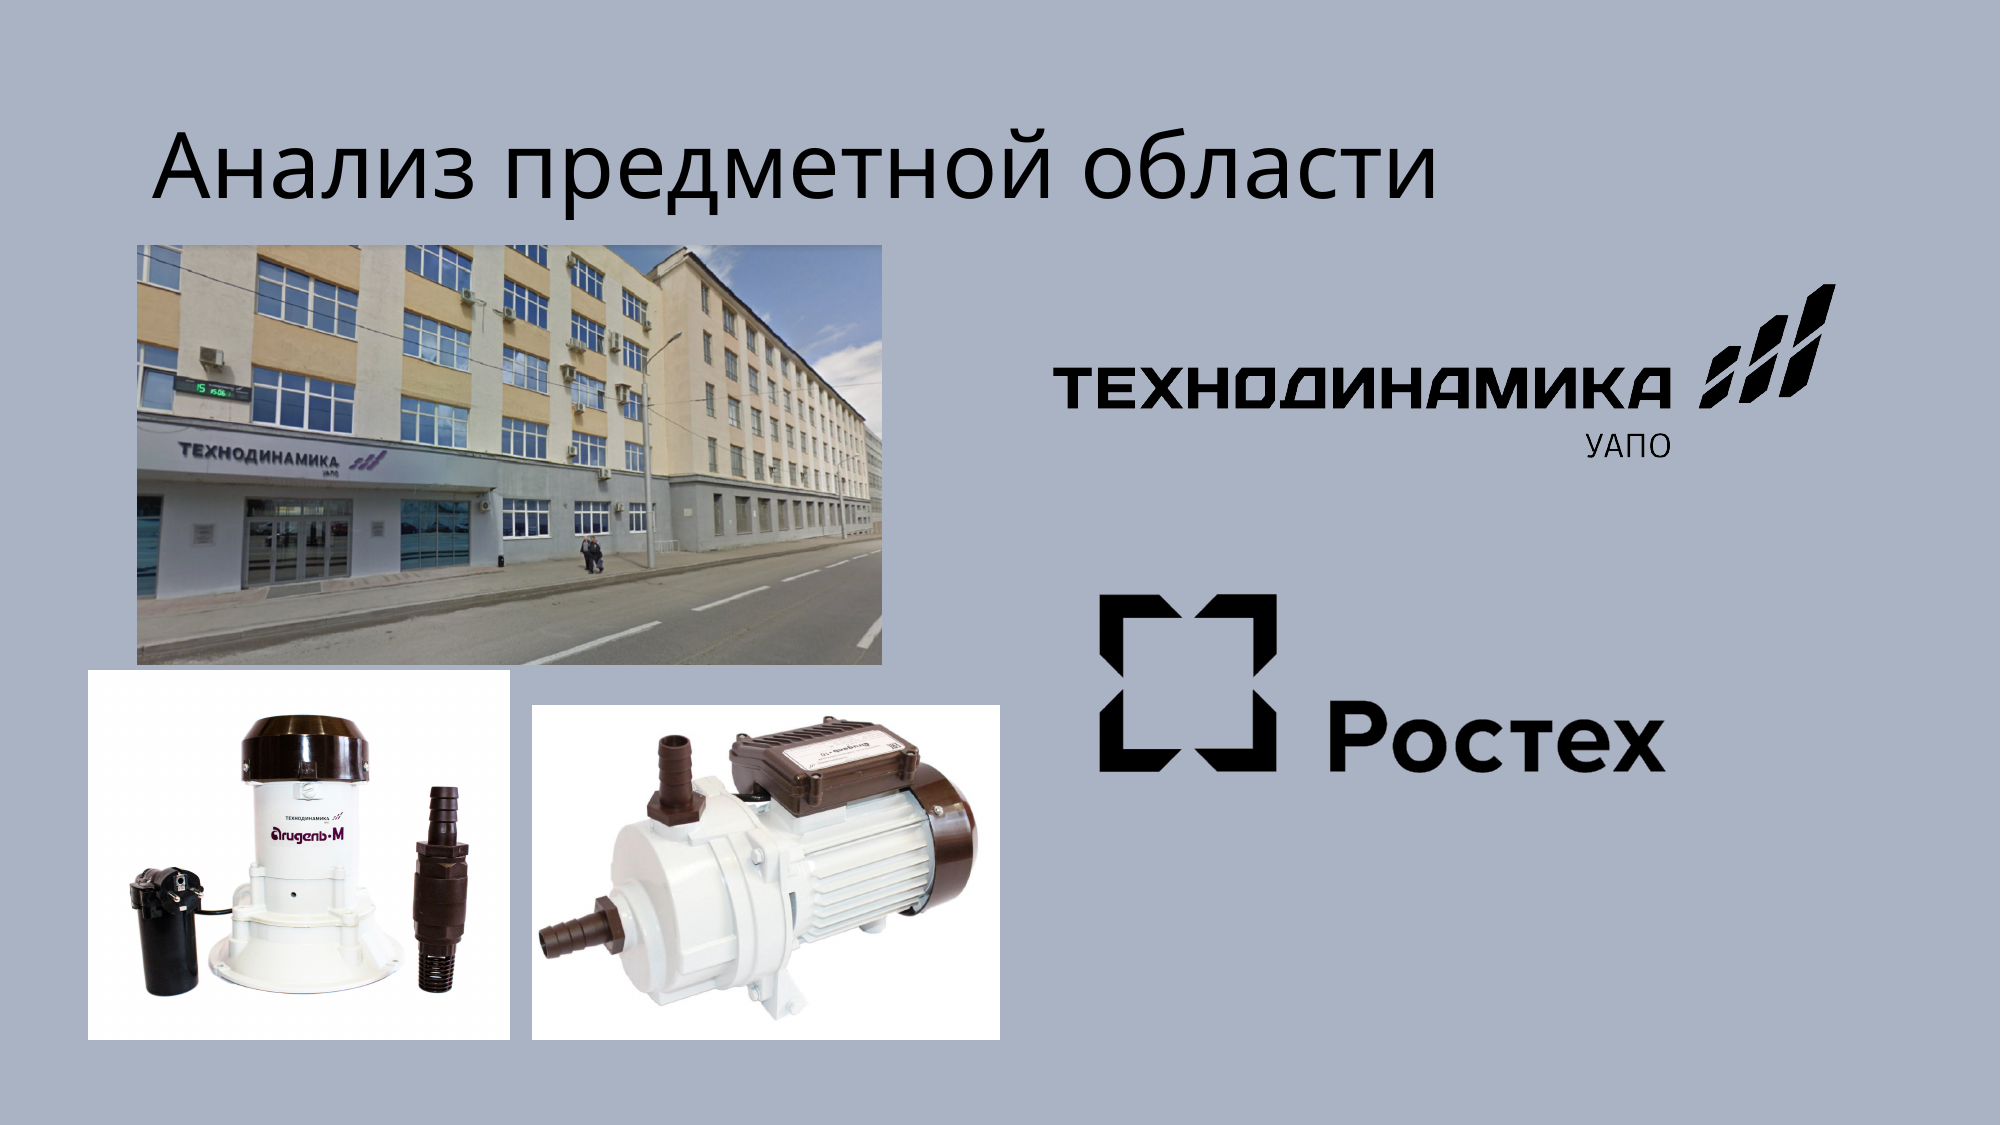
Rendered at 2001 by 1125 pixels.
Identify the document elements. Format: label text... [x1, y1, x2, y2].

picture [137, 245, 882, 665]
title Анализ предметной области [137, 59, 1863, 278]
picture [88, 670, 510, 1040]
picture [1077, 572, 1683, 796]
picture [532, 705, 1000, 1040]
picture [1052, 284, 1836, 458]
